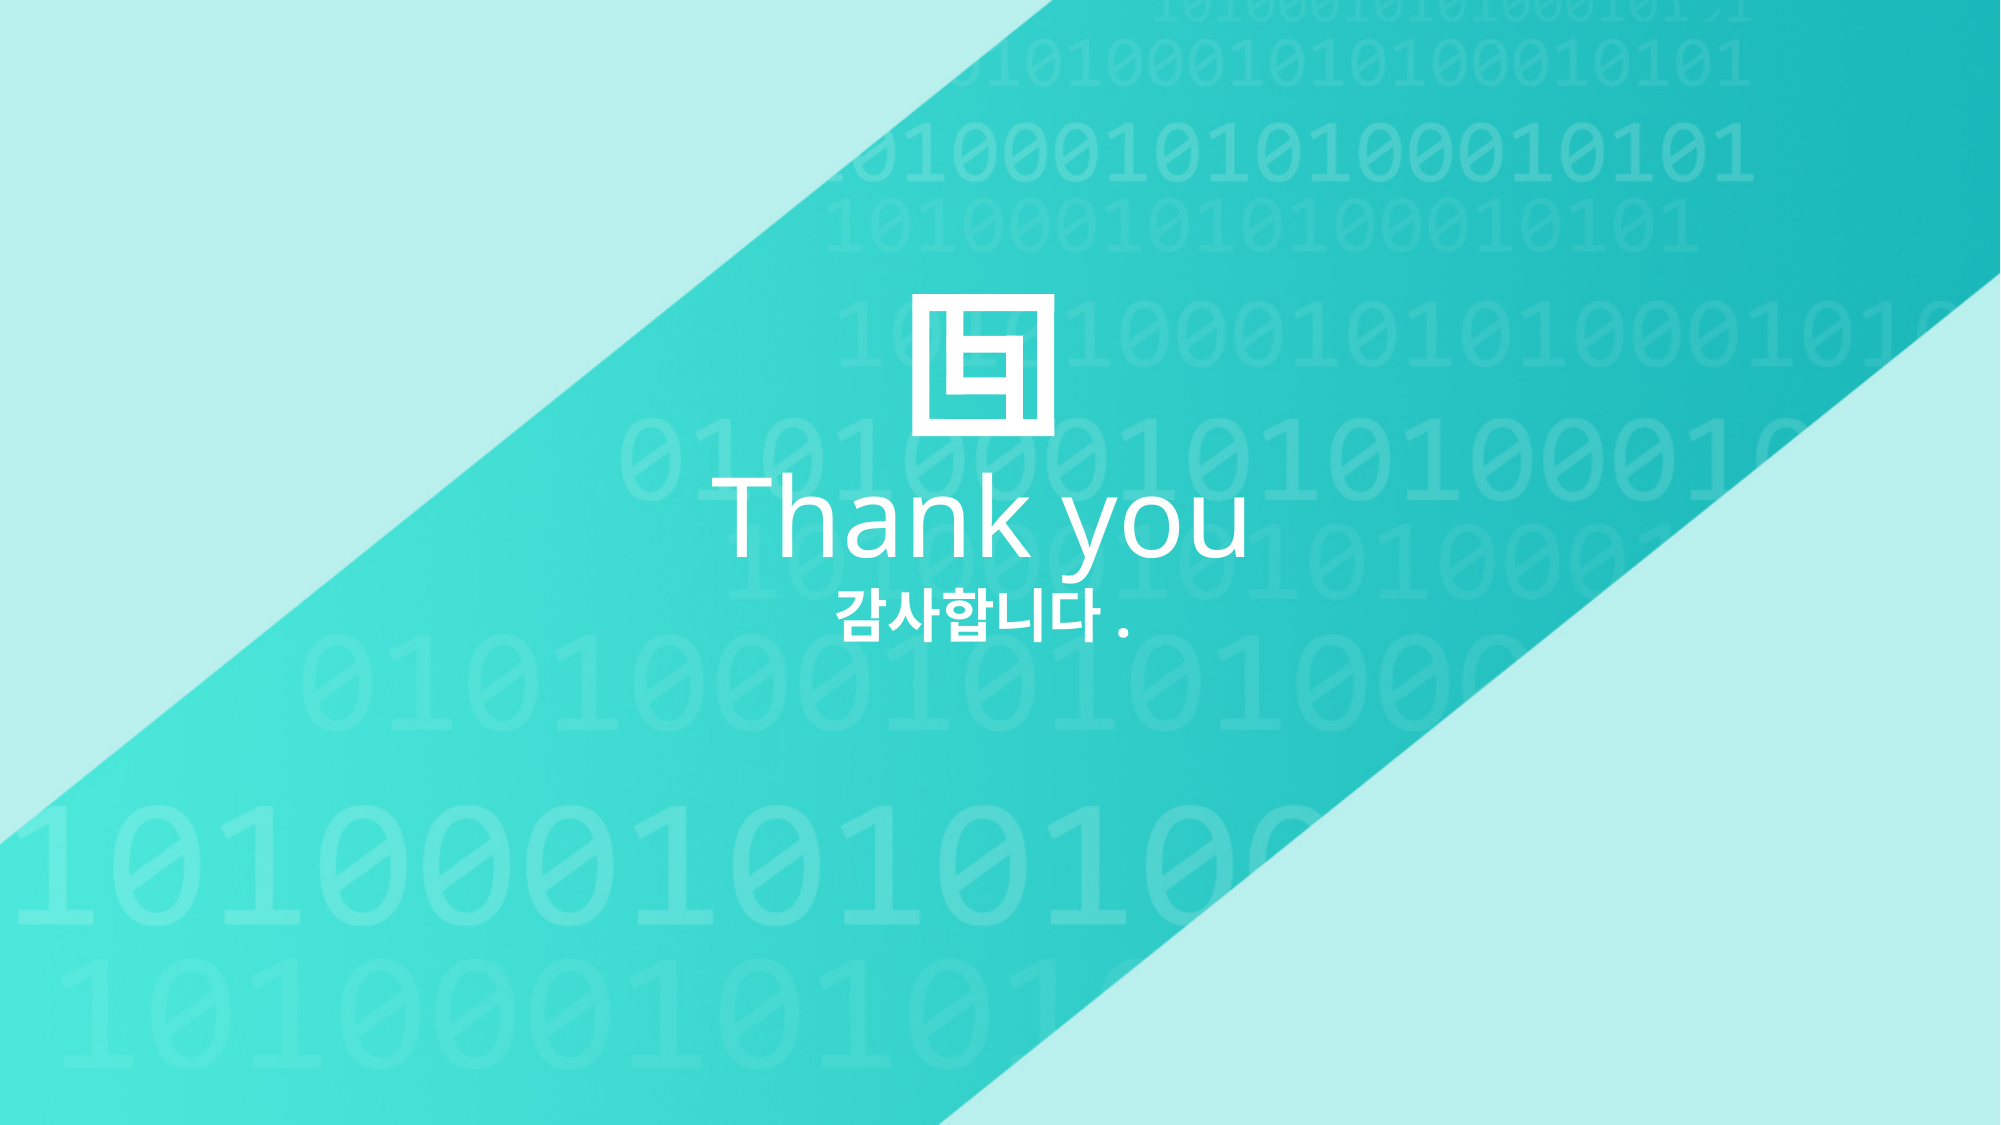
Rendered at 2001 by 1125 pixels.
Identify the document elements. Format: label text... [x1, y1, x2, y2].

title Thank you [0, 453, 1982, 589]
picture [0, 0, 2001, 1125]
subtitle 감사합니다. [0, 590, 1984, 647]
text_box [912, 293, 1055, 436]
